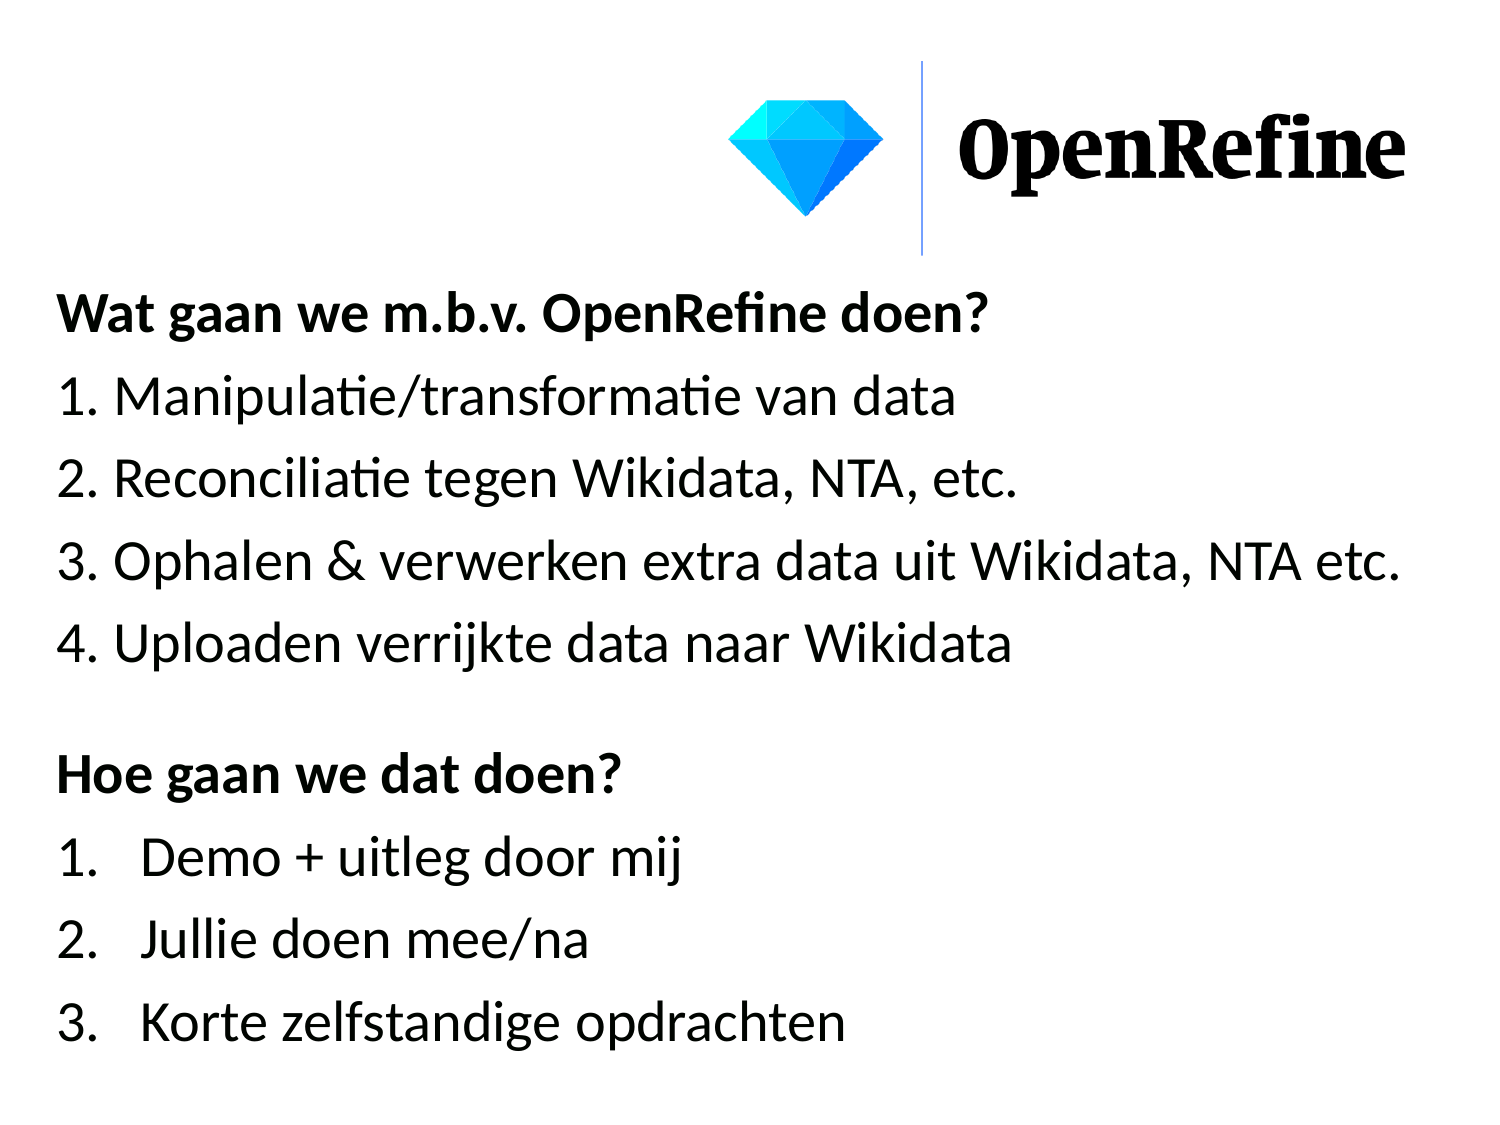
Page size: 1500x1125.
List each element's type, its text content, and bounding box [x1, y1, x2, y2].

text_box Wat gaan we m.b.v. OpenRefine doen? Manipulatie/transformatie van data Reconciliatie tegen Wikidata, NTA, etc. Ophalen & verwerken extra data uit Wikidata, NTA etc. Uploaden verrijkte data naar Wikidata [41, 267, 1459, 727]
text_box Hoe gaan we dat doen? Demo + uitleg door mij Jullie doen mee/na Korte zelfstandige opdrachten [41, 727, 1459, 1060]
picture [726, 61, 1405, 257]
